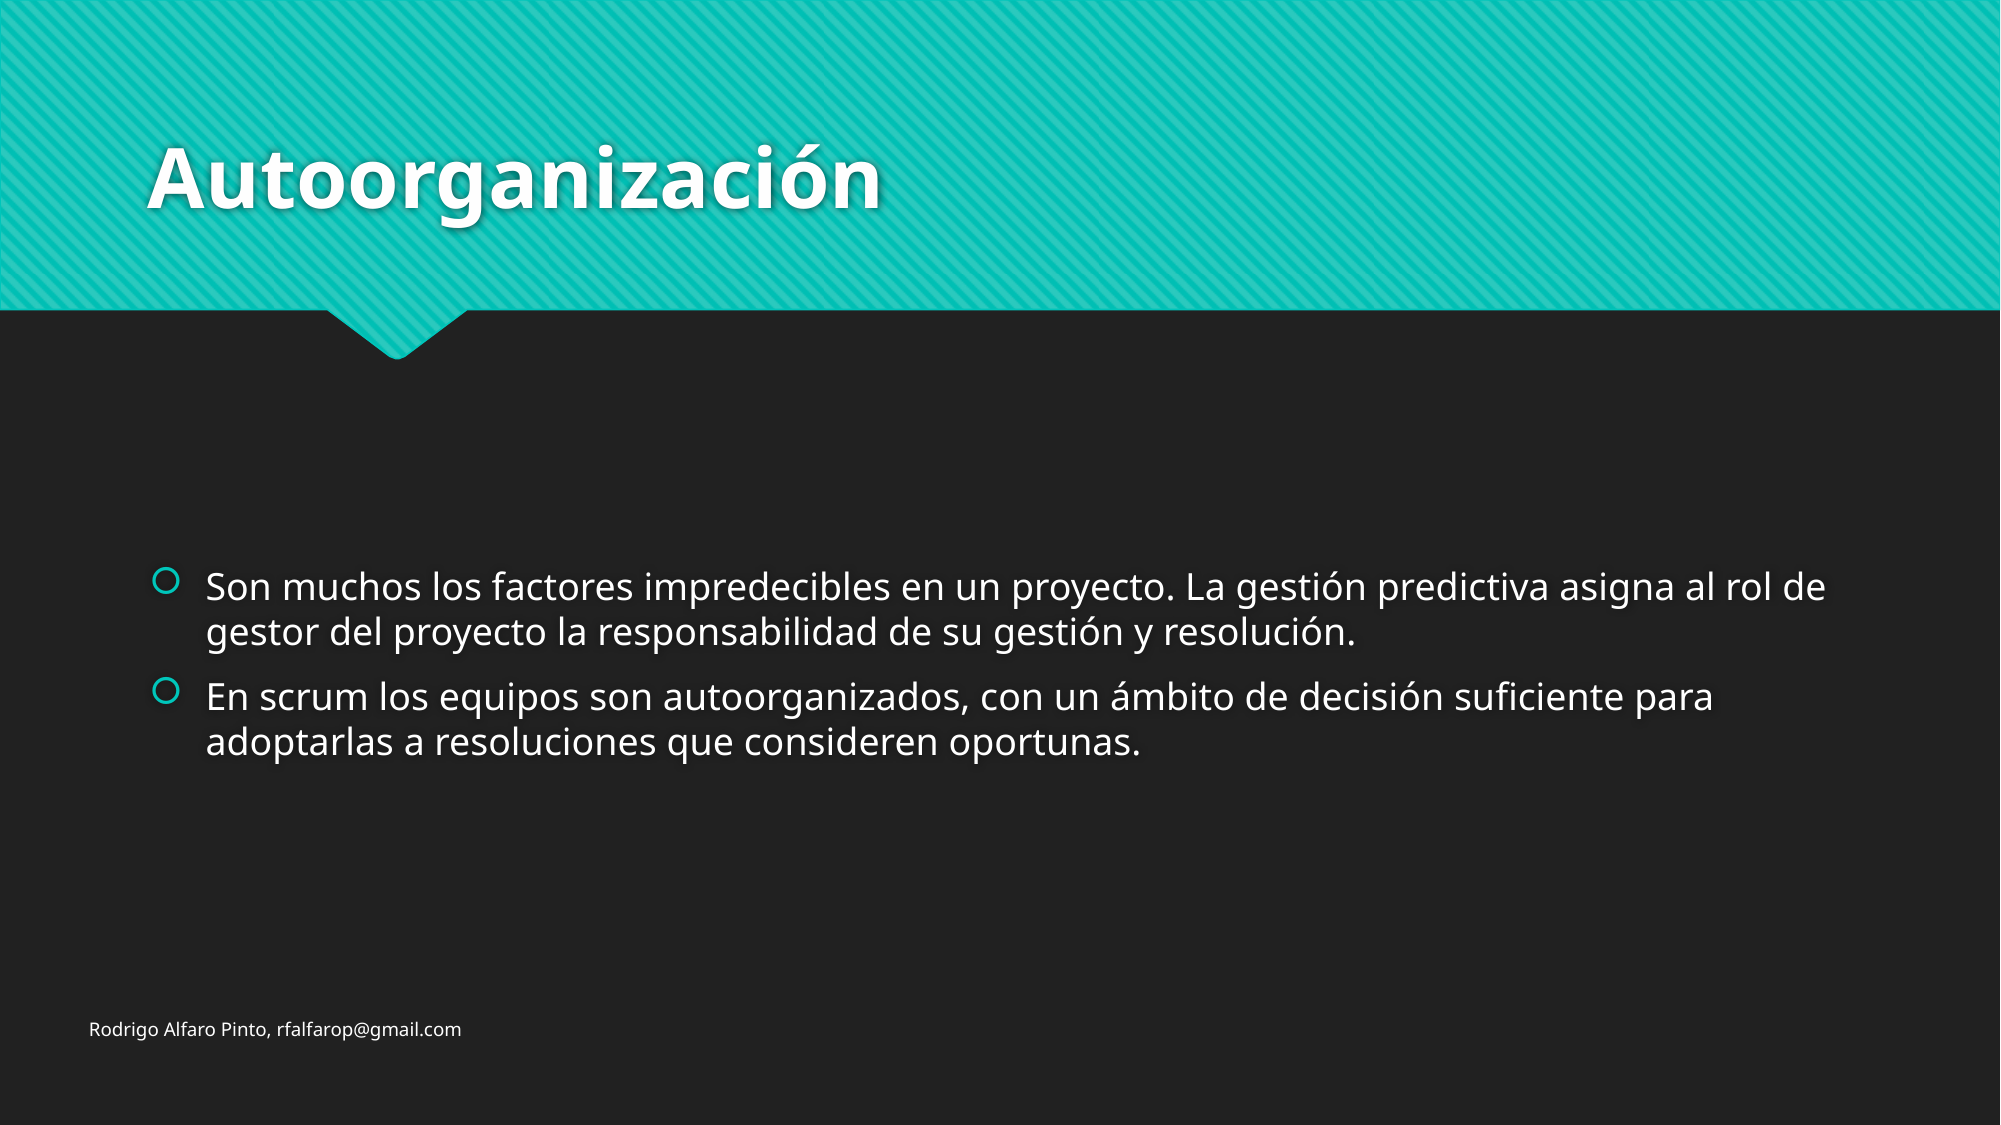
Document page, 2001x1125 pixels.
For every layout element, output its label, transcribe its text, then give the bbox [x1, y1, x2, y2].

title Autoorganización [132, 73, 1868, 233]
footer Rodrigo Alfaro Pinto, rfalfarop@gmail.com [74, 991, 1493, 1051]
list Son muchos los factores impredecibles en un proyecto. La gestión predictiva asigna al rol de gestor del proyecto la responsabilidad de su gestión y resolución. En scrum los equipos son autoorganizados, con un ámbito de decisión suficiente para adoptarlas a resoluciones que consideren oportunas. [134, 364, 1866, 962]
